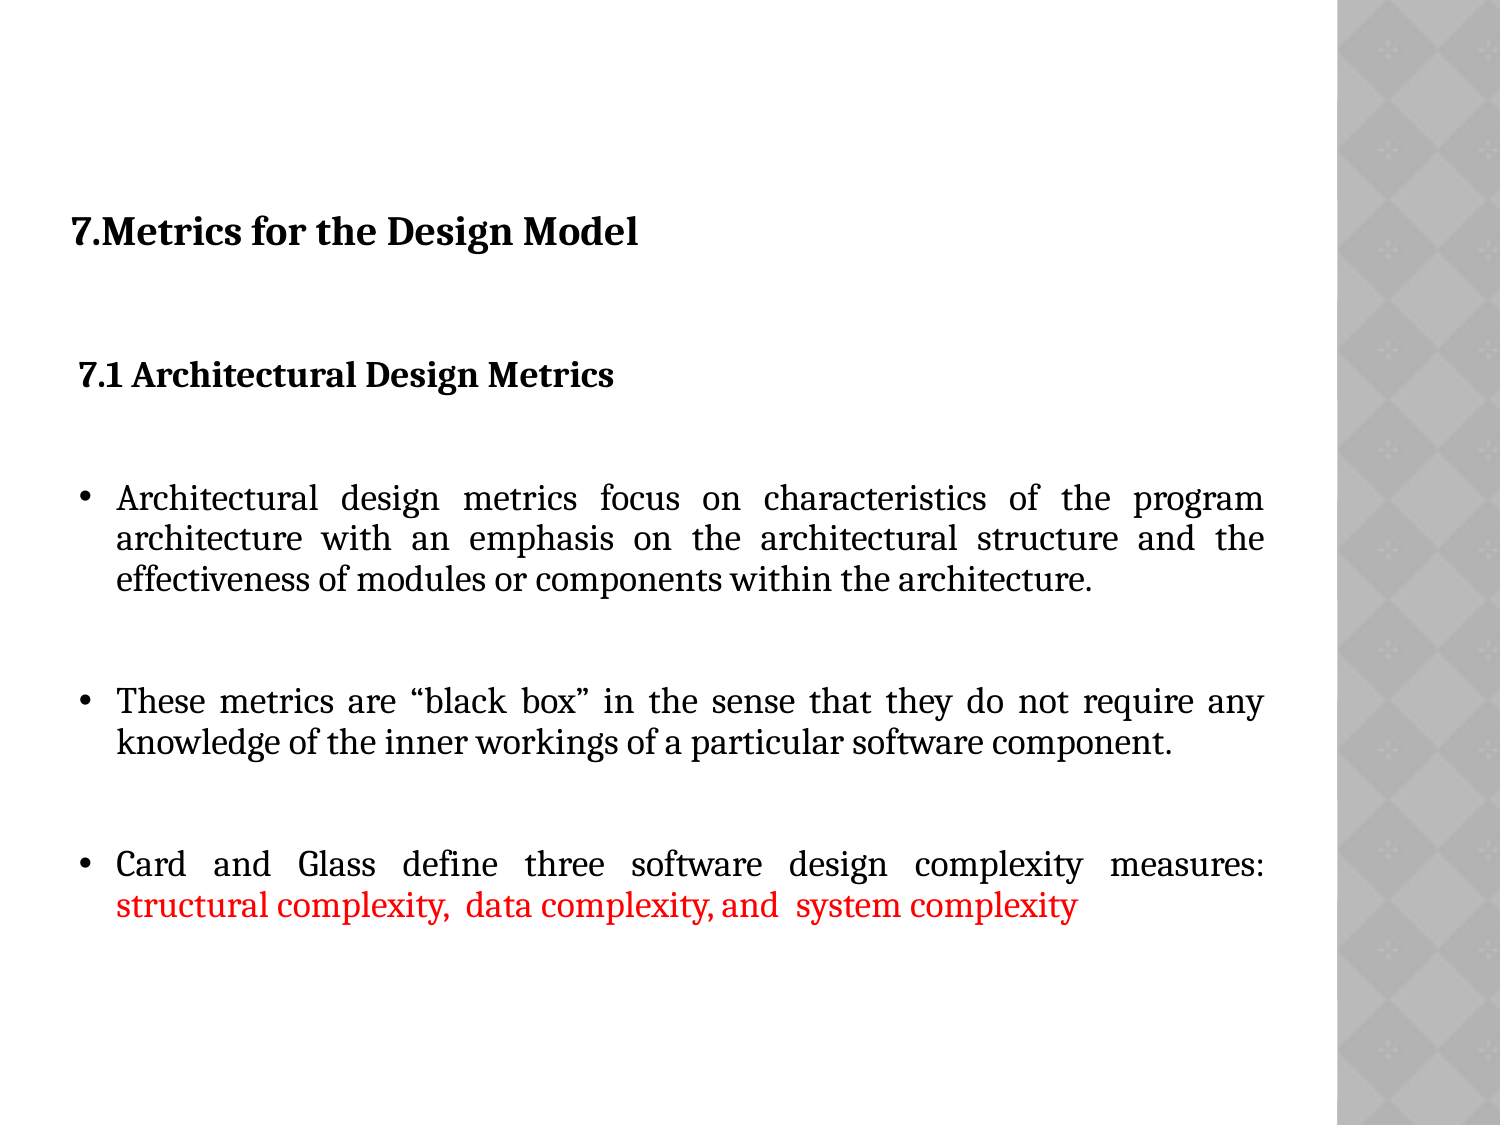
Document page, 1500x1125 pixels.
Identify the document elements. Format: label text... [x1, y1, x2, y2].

subtitle 7.1 Architectural Design Metrics Architectural design metrics focus on characteristics of the program architecture with an emphasis on the architectural structure and the effectiveness of modules or components within the architecture. These metrics are “black box” in the sense that they do not require any knowledge of the inner workings of a particular software component. Card and Glass define three software design complexity measures: structural complexity, data complexity, and system complexity [78, 304, 1267, 1100]
title 7.Metrics for the Design Model [71, 138, 1259, 326]
